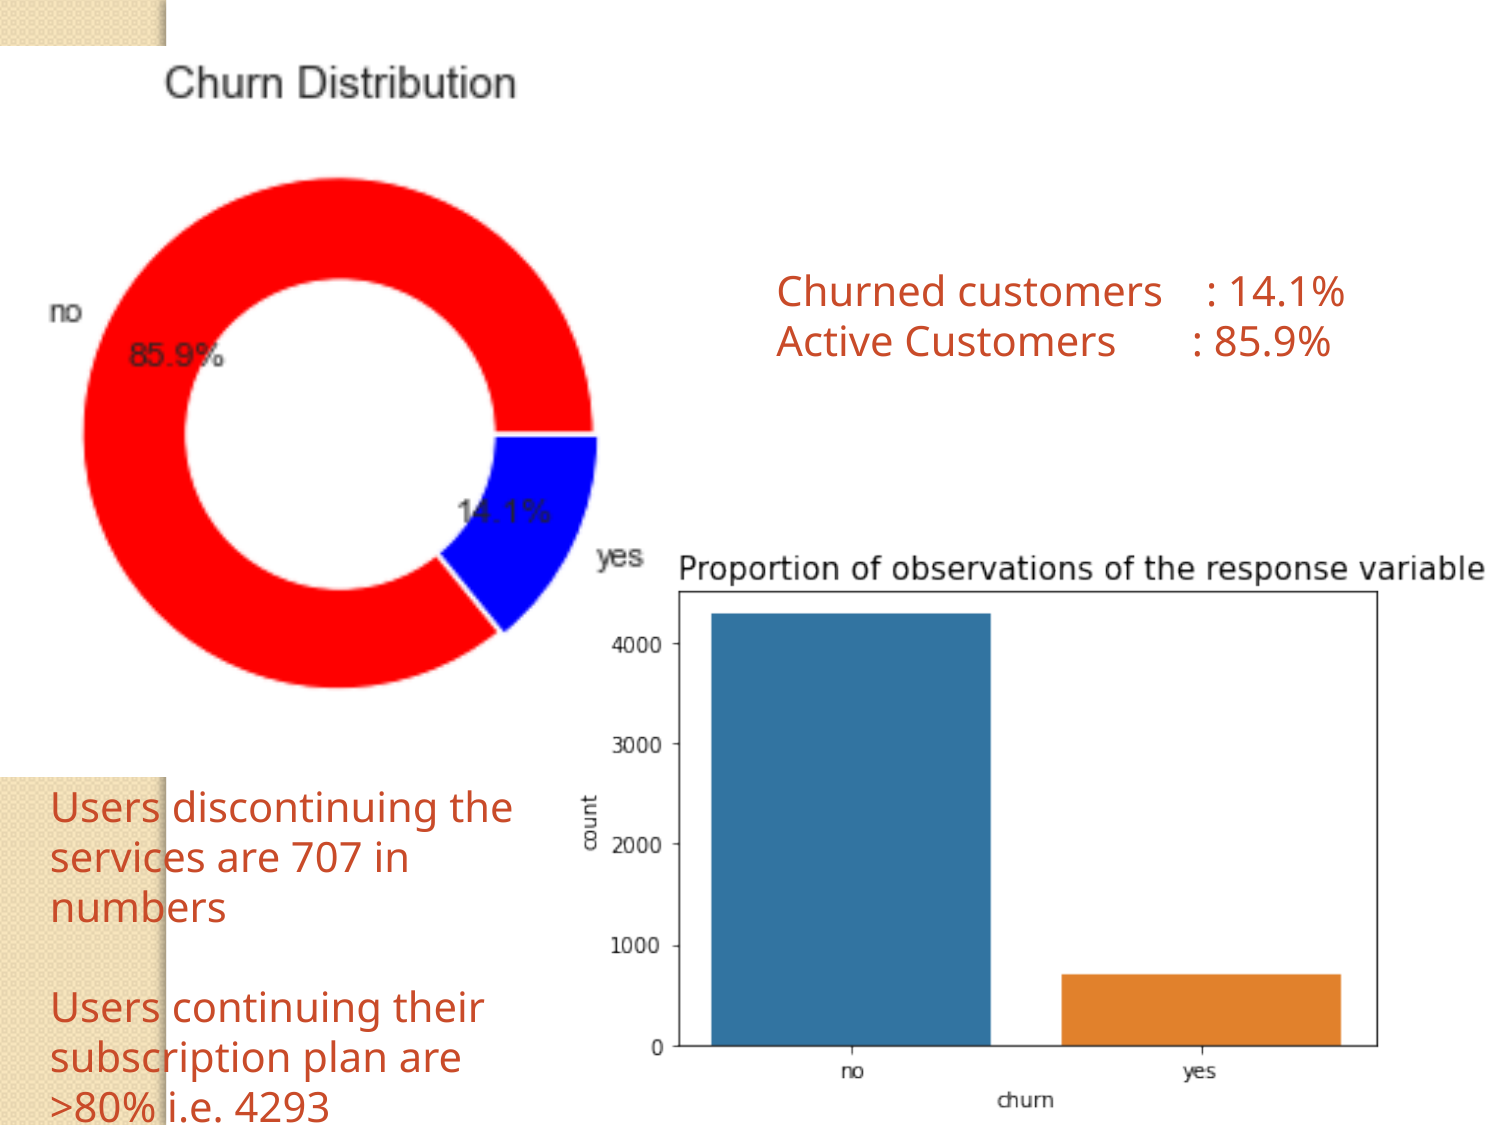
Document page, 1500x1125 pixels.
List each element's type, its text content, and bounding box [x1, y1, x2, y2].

text_box Churned customers : 14.1% Active Customers : 85.9% [761, 257, 1407, 373]
text_box Users discontinuing the services are 707 in numbers Users continuing their subscription plan are >80% i.e. 4293 [35, 788, 559, 1125]
picture [0, 46, 1500, 1125]
